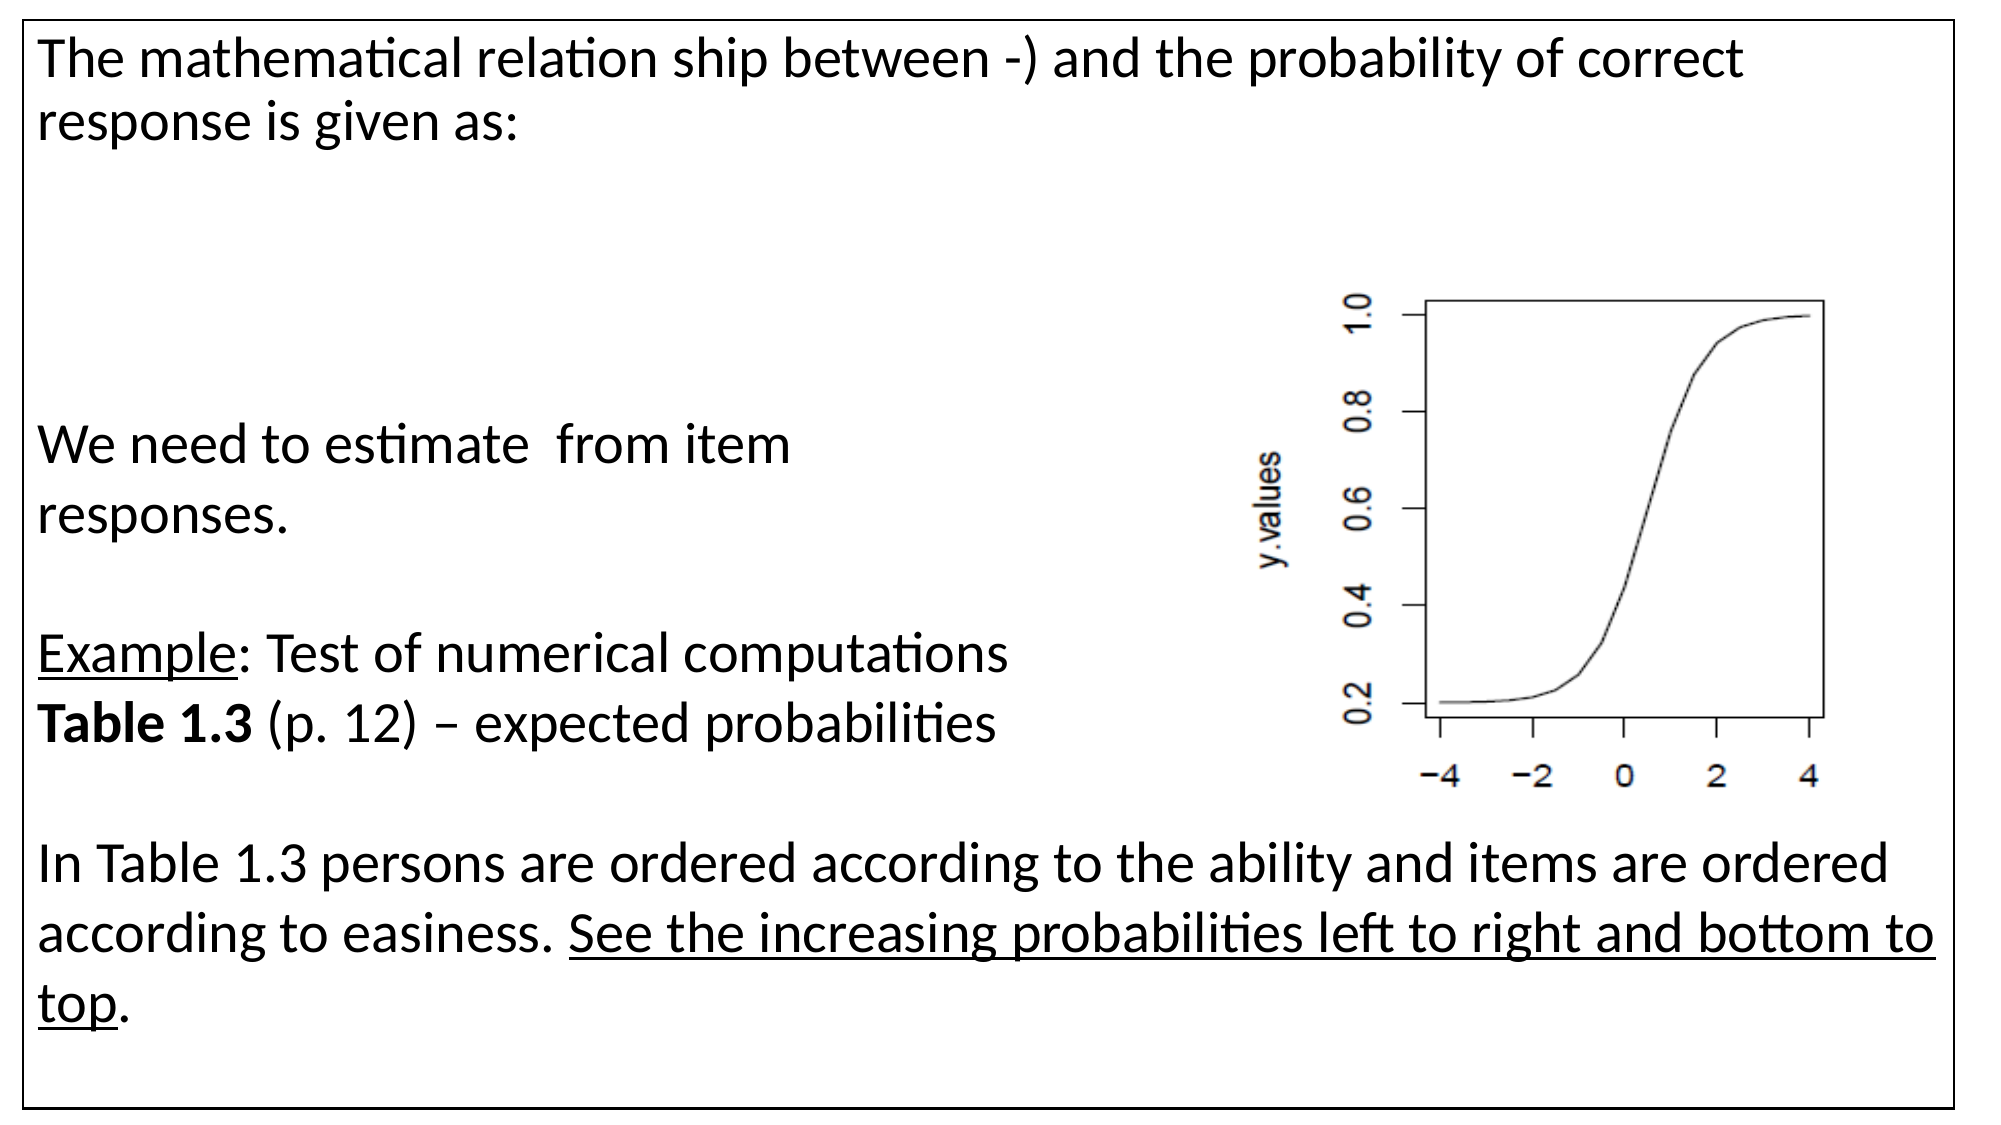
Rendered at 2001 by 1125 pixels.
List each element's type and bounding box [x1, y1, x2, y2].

picture [1246, 141, 1918, 818]
